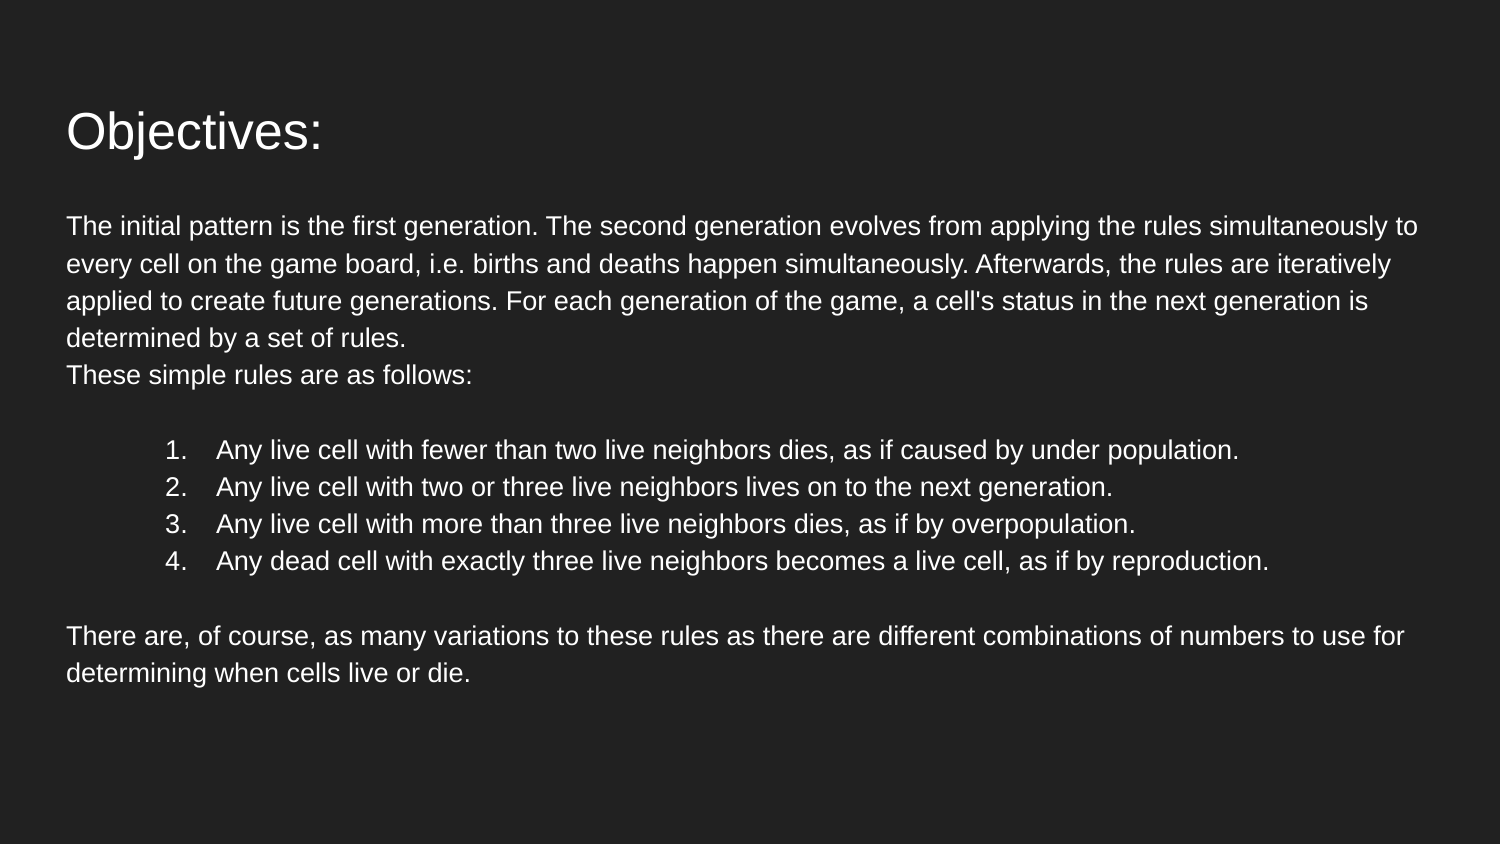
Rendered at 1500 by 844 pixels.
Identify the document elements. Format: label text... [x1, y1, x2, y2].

list The initial pattern is the first generation. The second generation evolves from applying the rules simultaneously to every cell on the game board, i.e. births and deaths happen simultaneously. Afterwards, the rules are iteratively applied to create future generations. For each generation of the game, a cell's status in the next generation is determined by a set of rules. These simple rules are as follows: Any live cell with fewer than two live neighbors dies, as if caused by under population. Any live cell with two or three live neighbors lives on to the next generation. Any live cell with more than three live neighbors dies, as if by overpopulation. Any dead cell with exactly three live neighbors becomes a live cell, as if by reproduction. There are, of course, as many variations to these rules as there are different combinations of numbers to use for determining when cells live or die. [51, 189, 1449, 792]
title Objectives: [51, 72, 1449, 167]
